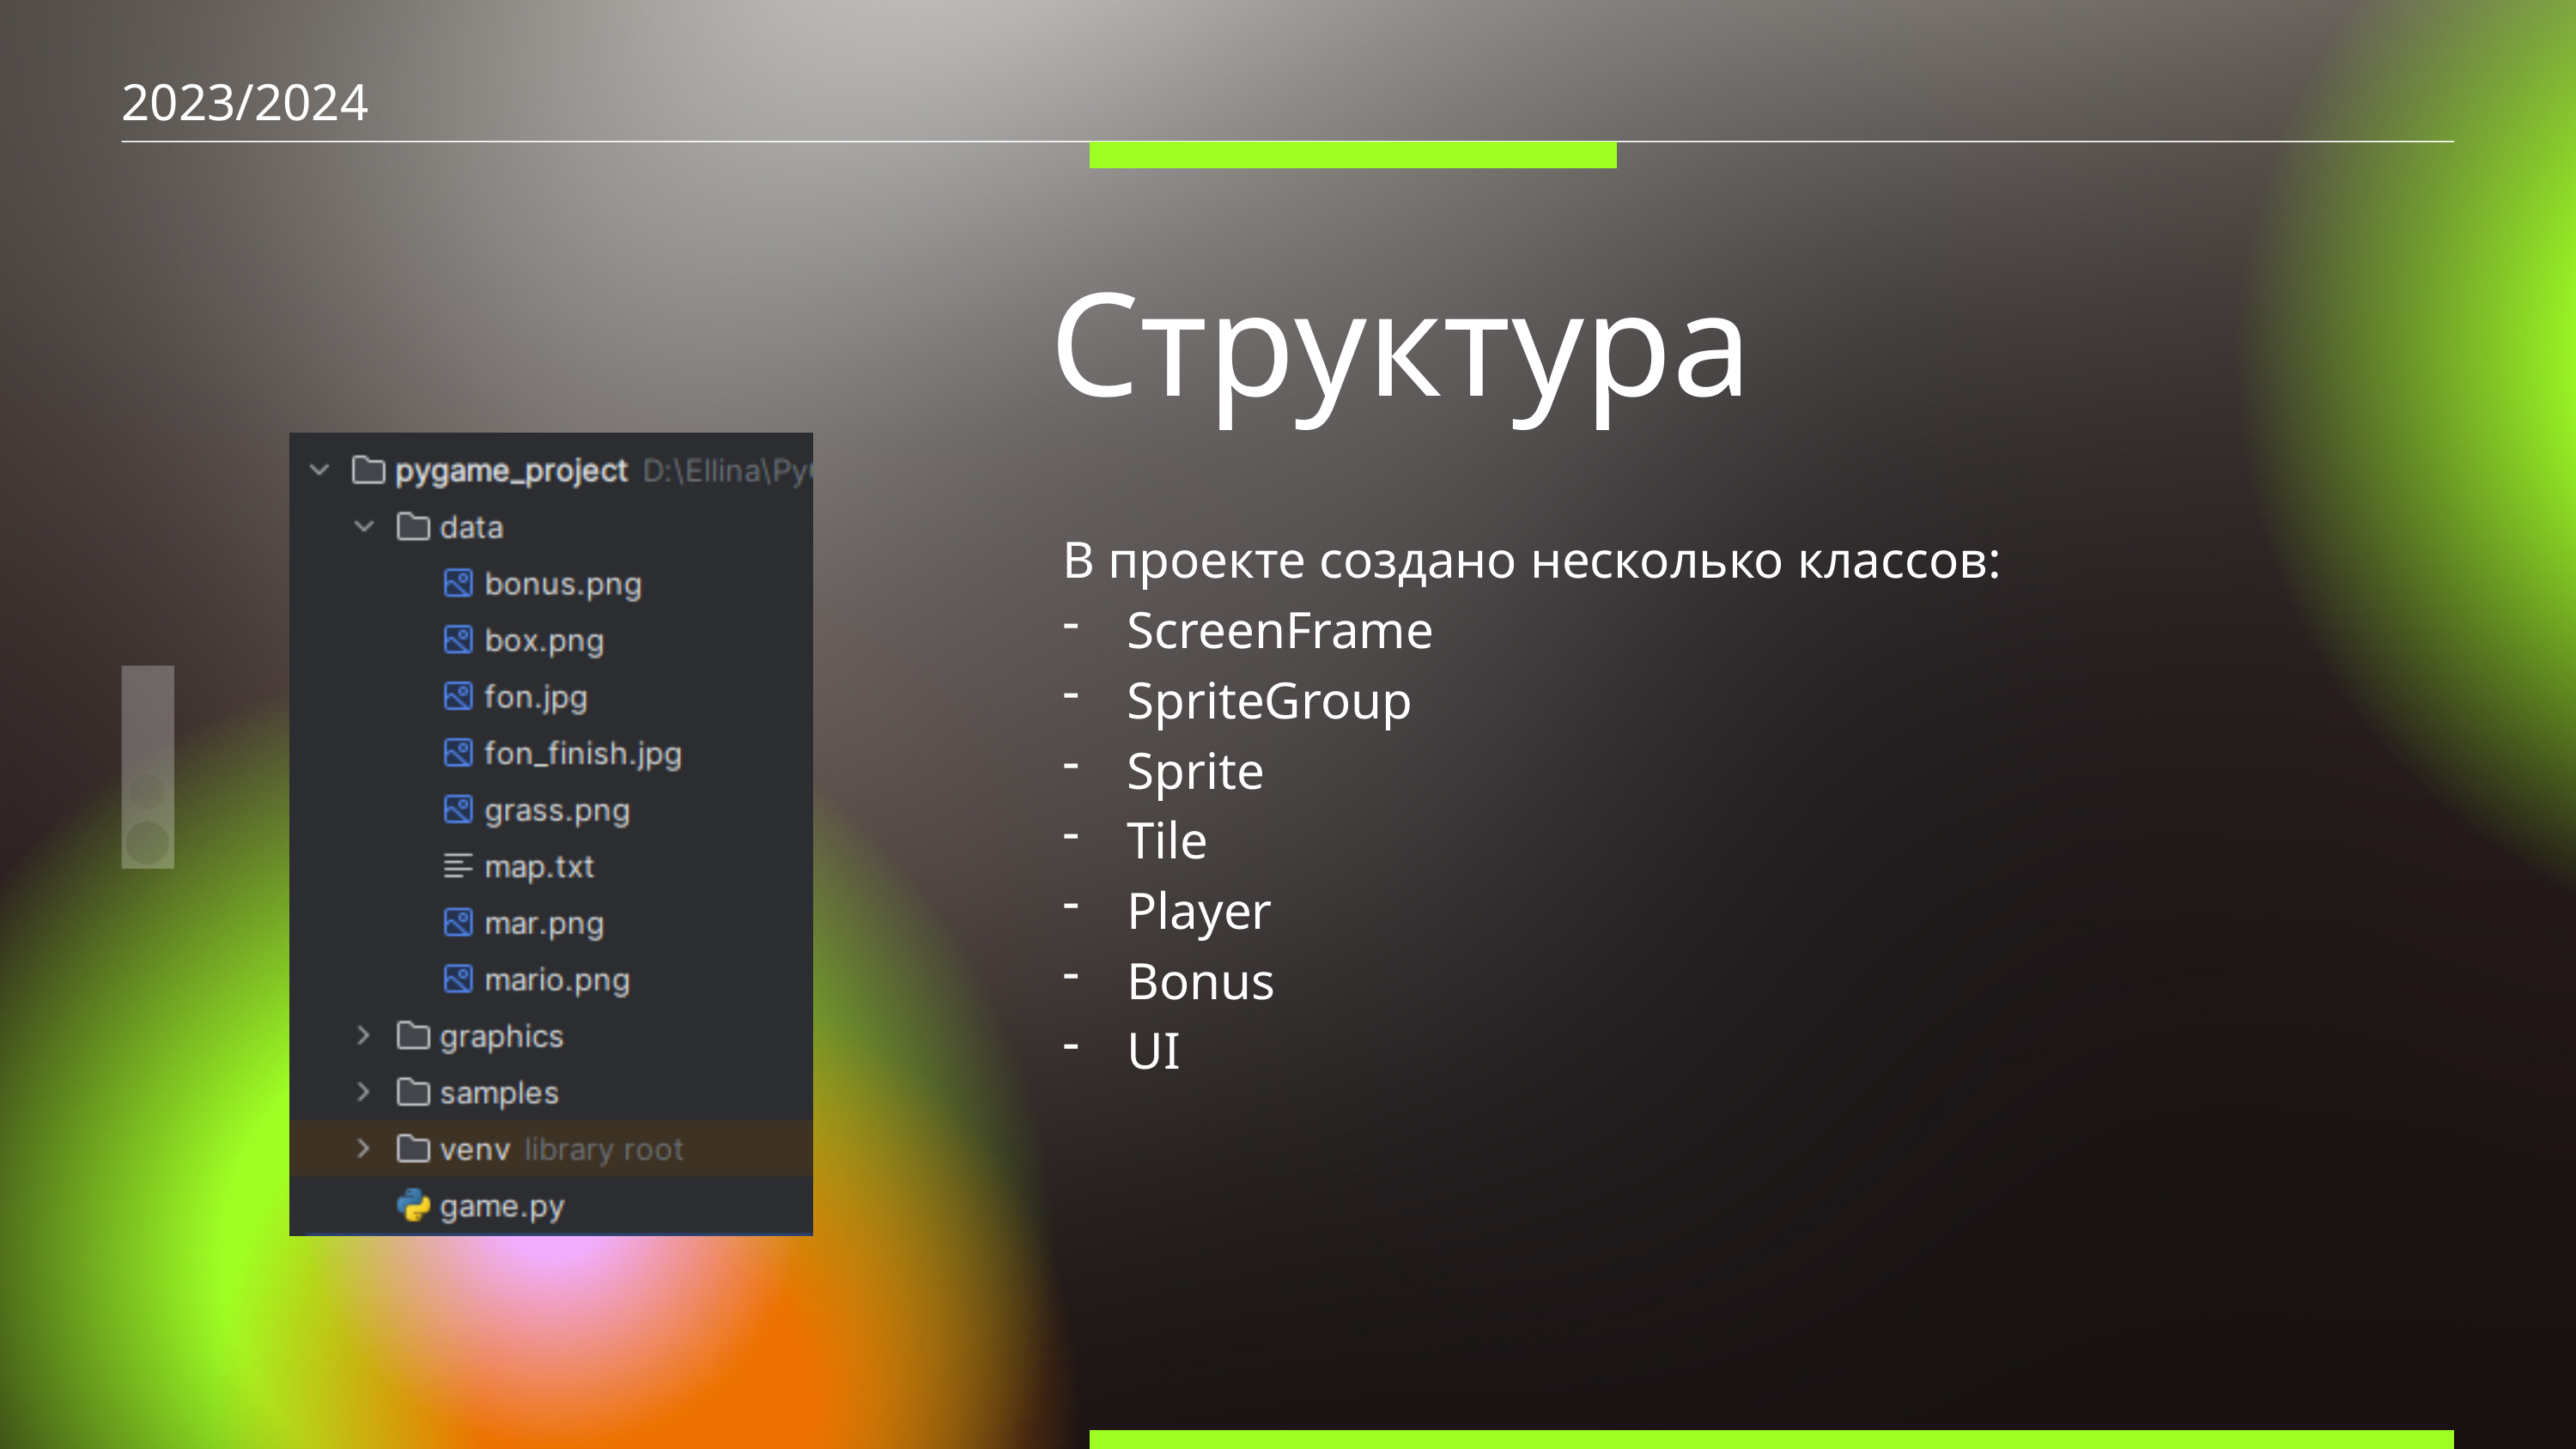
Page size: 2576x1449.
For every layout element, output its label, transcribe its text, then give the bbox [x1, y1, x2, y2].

text_box Структура [1049, 281, 2245, 425]
picture [0, 0, 2576, 1449]
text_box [1090, 141, 1618, 168]
text_box 2023/2024 [121, 60, 477, 131]
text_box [1090, 1429, 2455, 1449]
text_box В проекте создано несколько классов: ScreenFrame SpriteGroup Sprite Tile Player Bonus UI [1062, 518, 2410, 1150]
